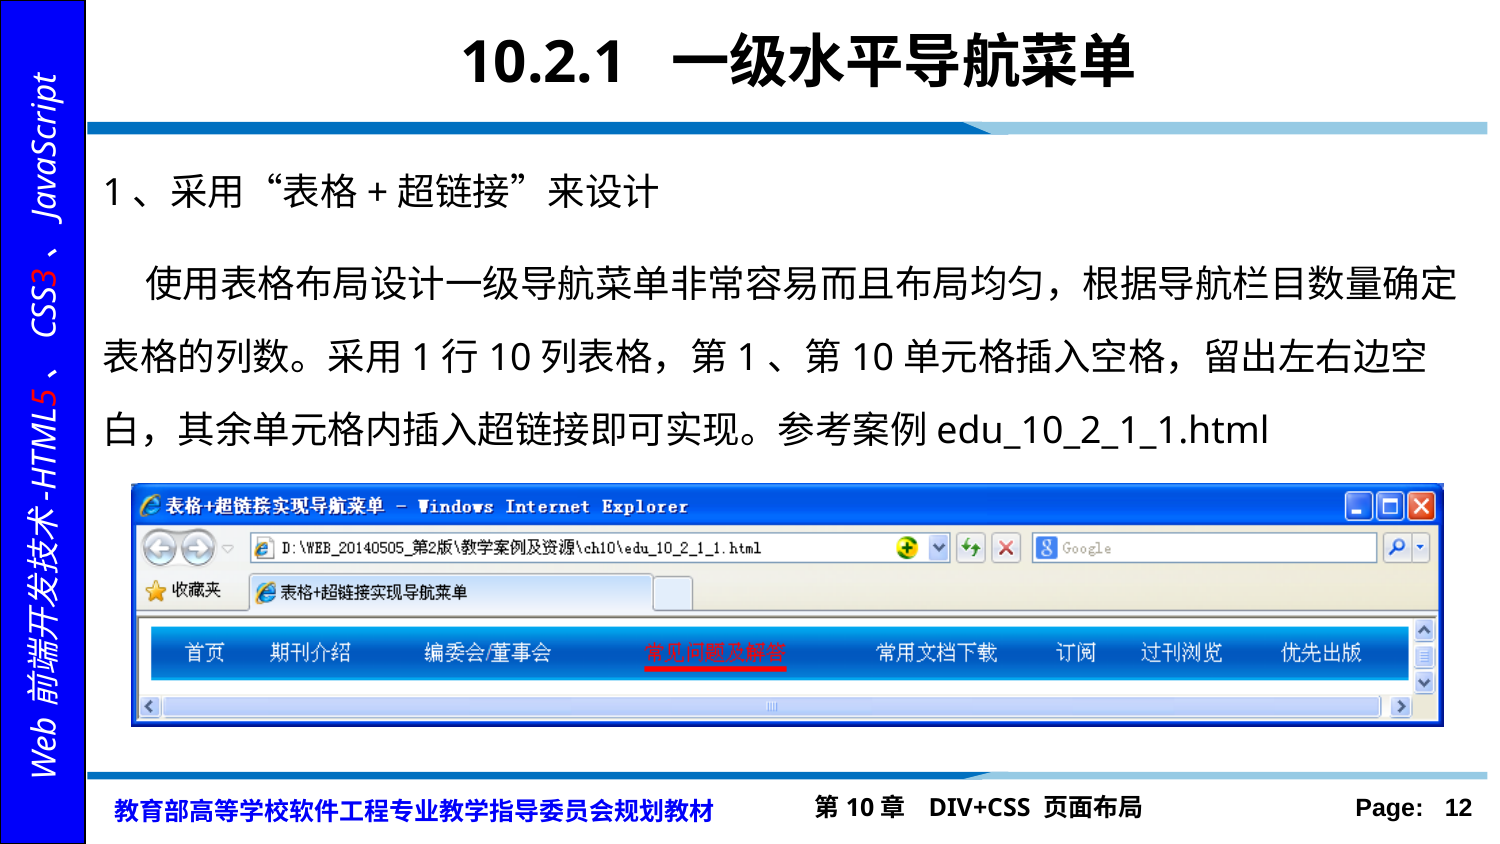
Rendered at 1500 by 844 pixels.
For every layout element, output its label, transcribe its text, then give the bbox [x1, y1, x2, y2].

title 10.2.1 一级水平导航菜单 [161, 11, 1436, 106]
list 1、采用“表格+超链接”来设计 使用表格布局设计一级导航菜单非常容易而且布局均匀，根据导航栏目数量确定表格的列数。采用1行10列表格，第1、第10单元格插入空格，留出左右边空白，其余单元格内插入超链接即可实现。参考案例edu_10_2_1_1.html [86, 132, 1489, 460]
picture [131, 482, 1444, 727]
